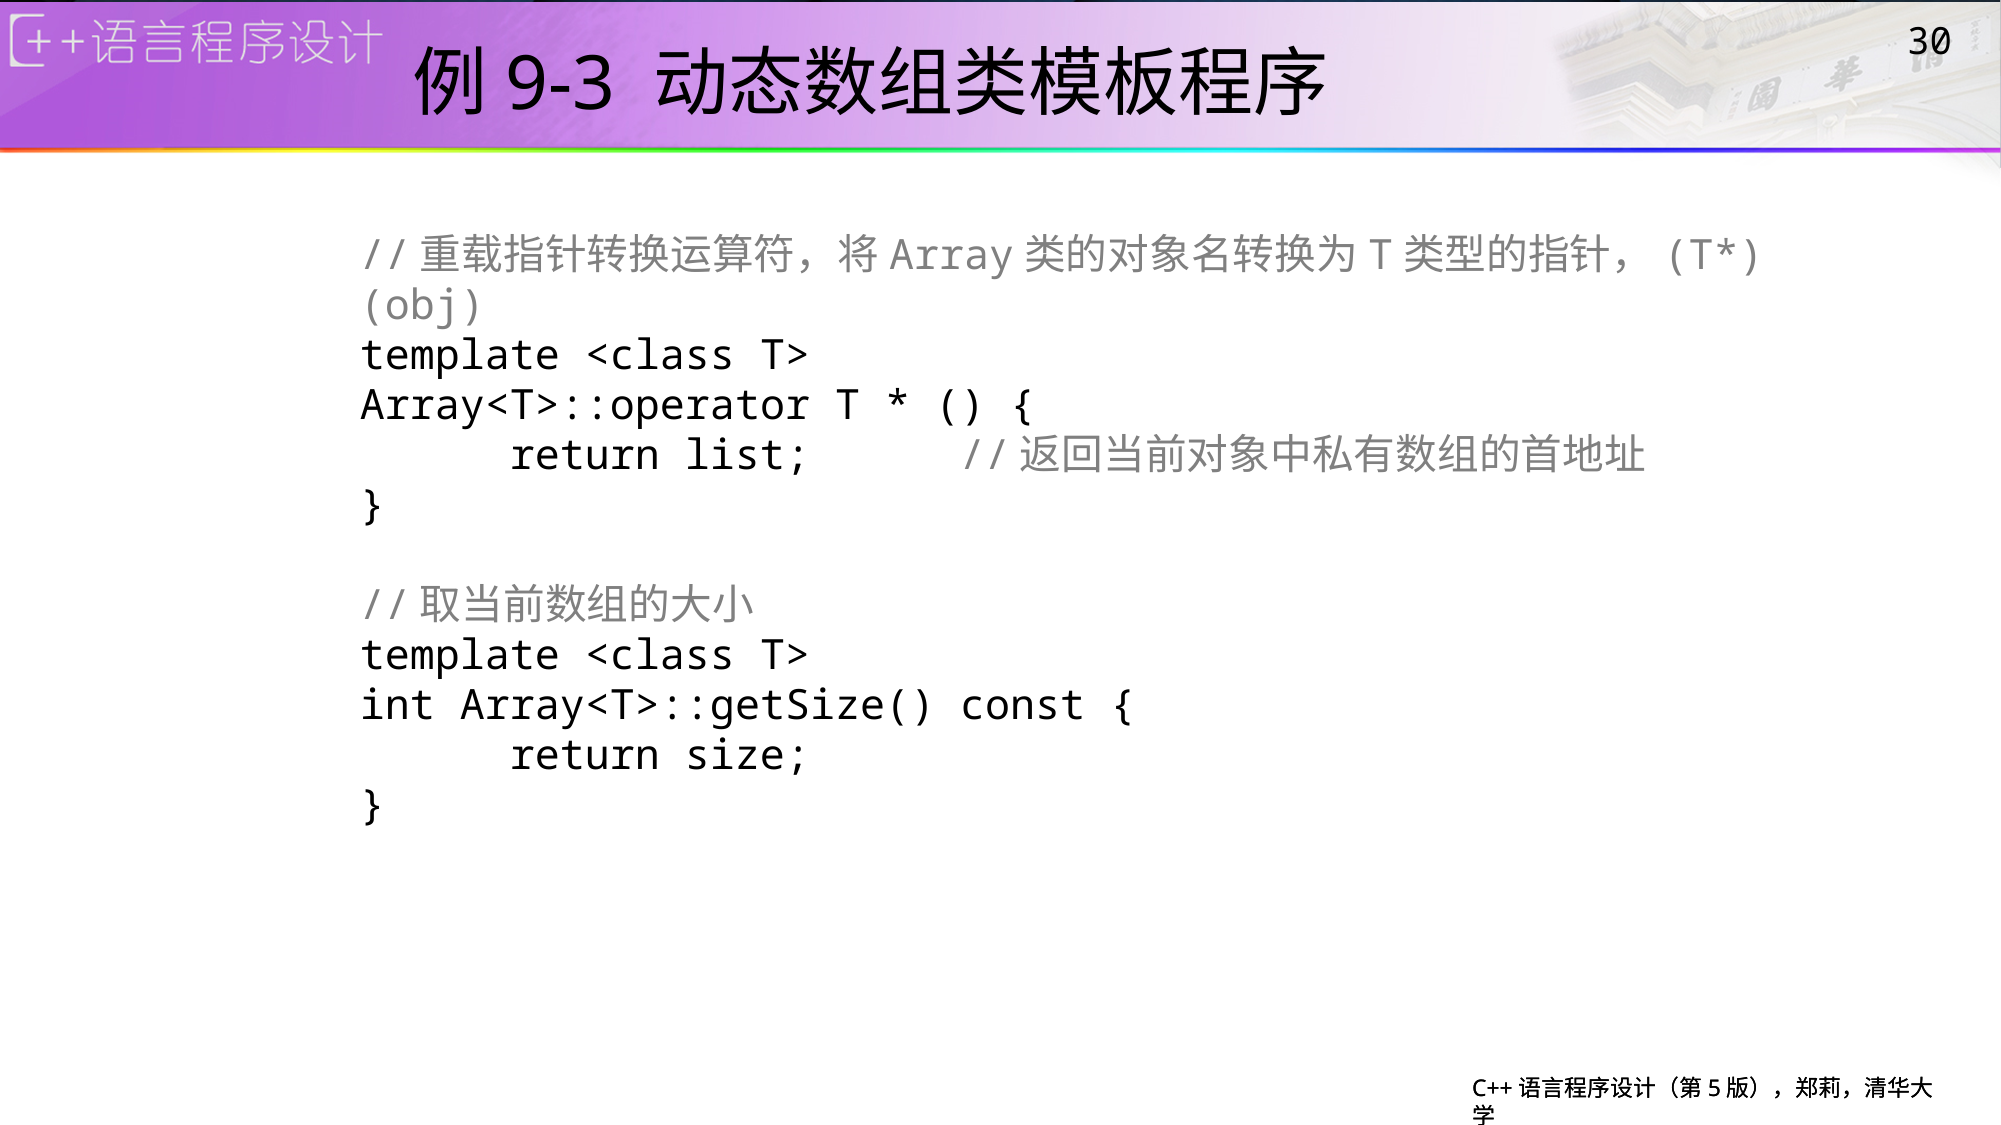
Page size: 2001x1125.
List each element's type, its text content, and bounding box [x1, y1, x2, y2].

picture [0, 0, 2001, 1125]
slide_number 30 [1516, 12, 1967, 73]
title 例9-3 动态数组类模板程序 [397, 9, 1901, 149]
list //重载指针转换运算符，将Array类的对象名转换为T类型的指针，(T*)(obj) template <class T> Array<T>::operator T * () { return list; //返回当前对象中私有数组的首地址 } //取当前数组的大小 template <class T> int Array<T>::getSize() const { return size; } [326, 219, 1901, 1079]
